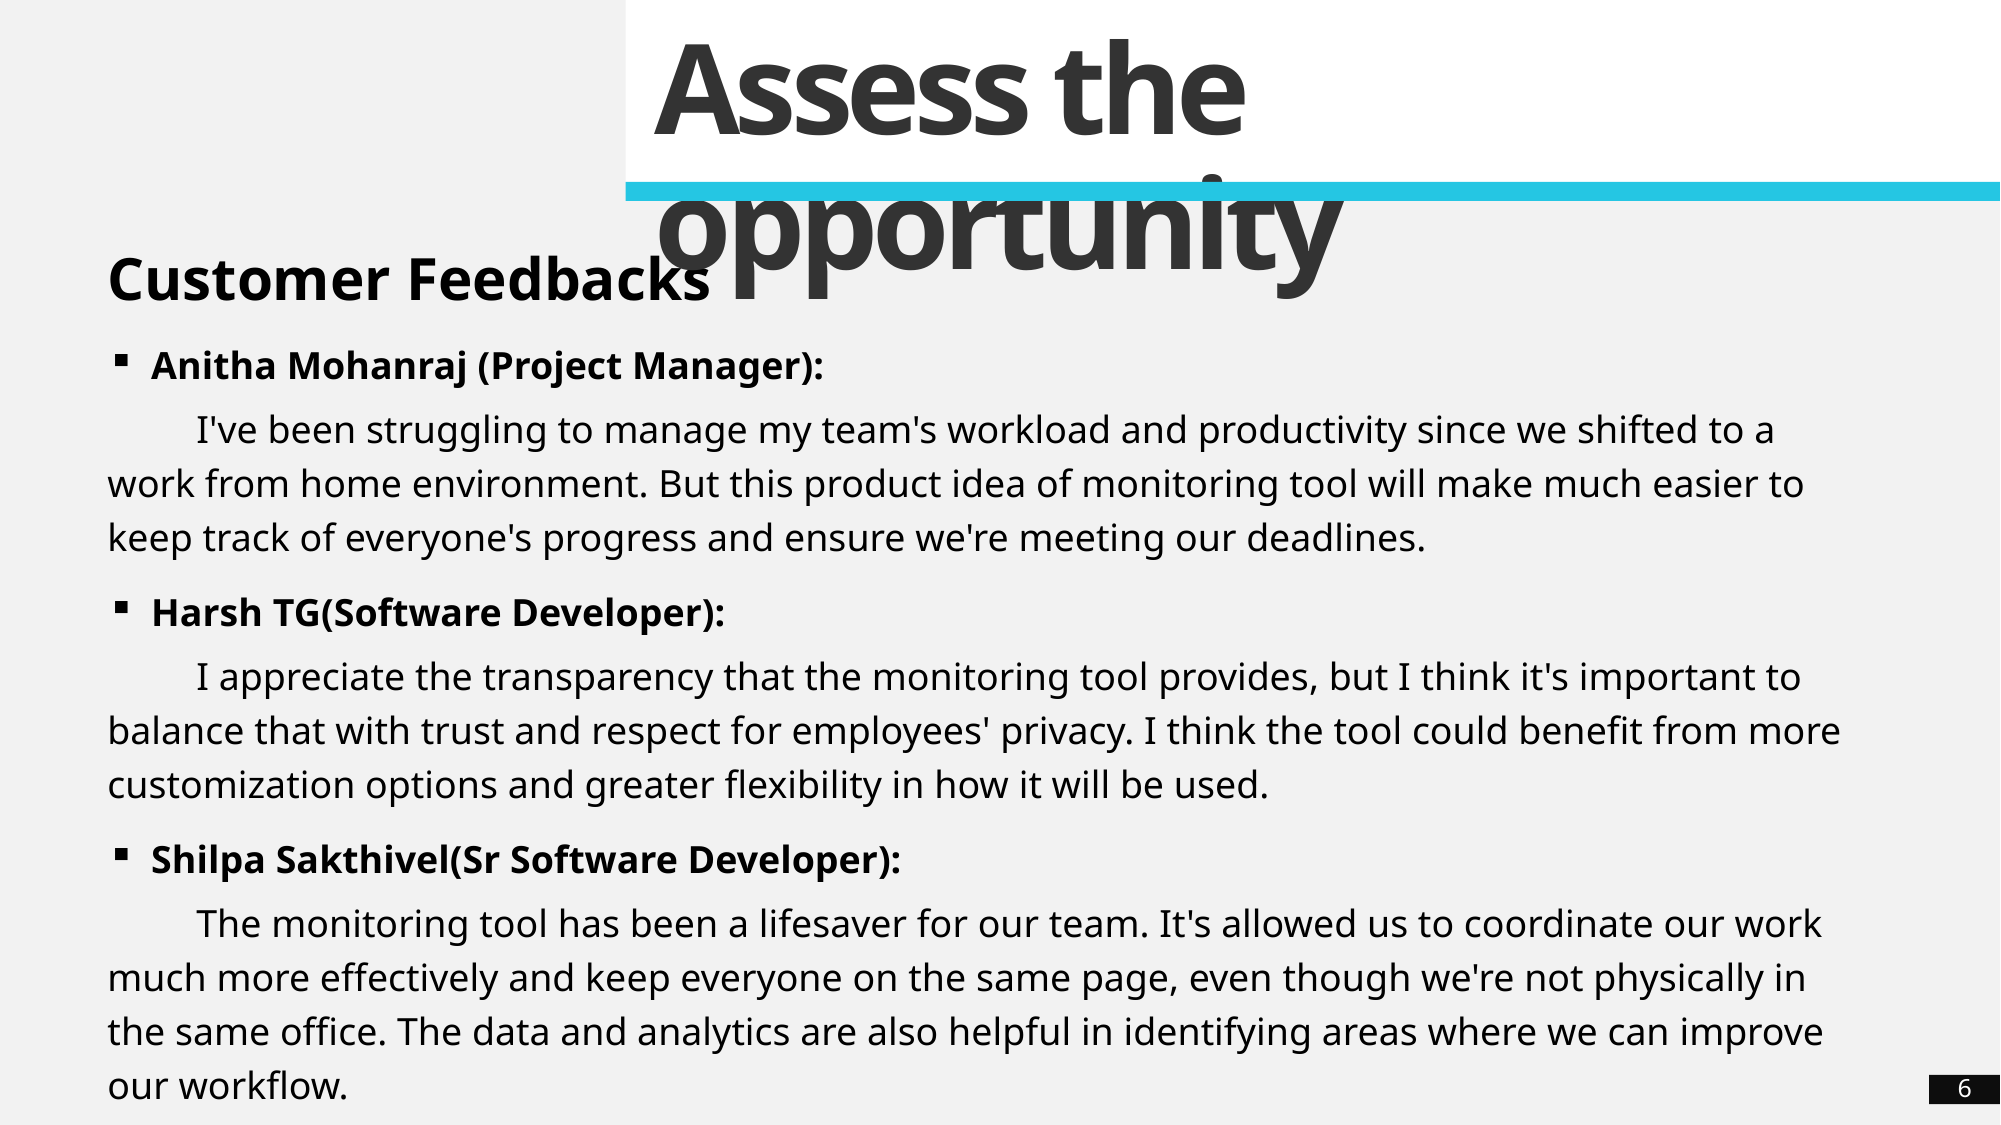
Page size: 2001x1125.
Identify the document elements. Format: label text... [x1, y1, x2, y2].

text_box Customer Feedbacks Anitha Mohanraj (Project Manager): I've been struggling to manage my team's workload and productivity since we shifted to a work from home environment. But this product idea of monitoring tool will make much easier to keep track of everyone's progress and ensure we're meeting our deadlines. Harsh TG(Software Developer): I appreciate the transparency that the monitoring tool provides, but I think it's important to balance that with trust and respect for employees' privacy. I think the tool could benefit from more customization options and greater flexibility in how it will be used. Shilpa Sakthivel(Sr Software Developer): The monitoring tool has been a lifesaver for our team. It's allowed us to coordinate our work much more effectively and keep everyone on the same page, even though we're not physically in the same office. The data and analytics are also helpful in identifying areas where we can improve our workflow. [99, 220, 1861, 1115]
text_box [625, 0, 2000, 201]
slide_number 6 [1928, 1074, 2000, 1105]
